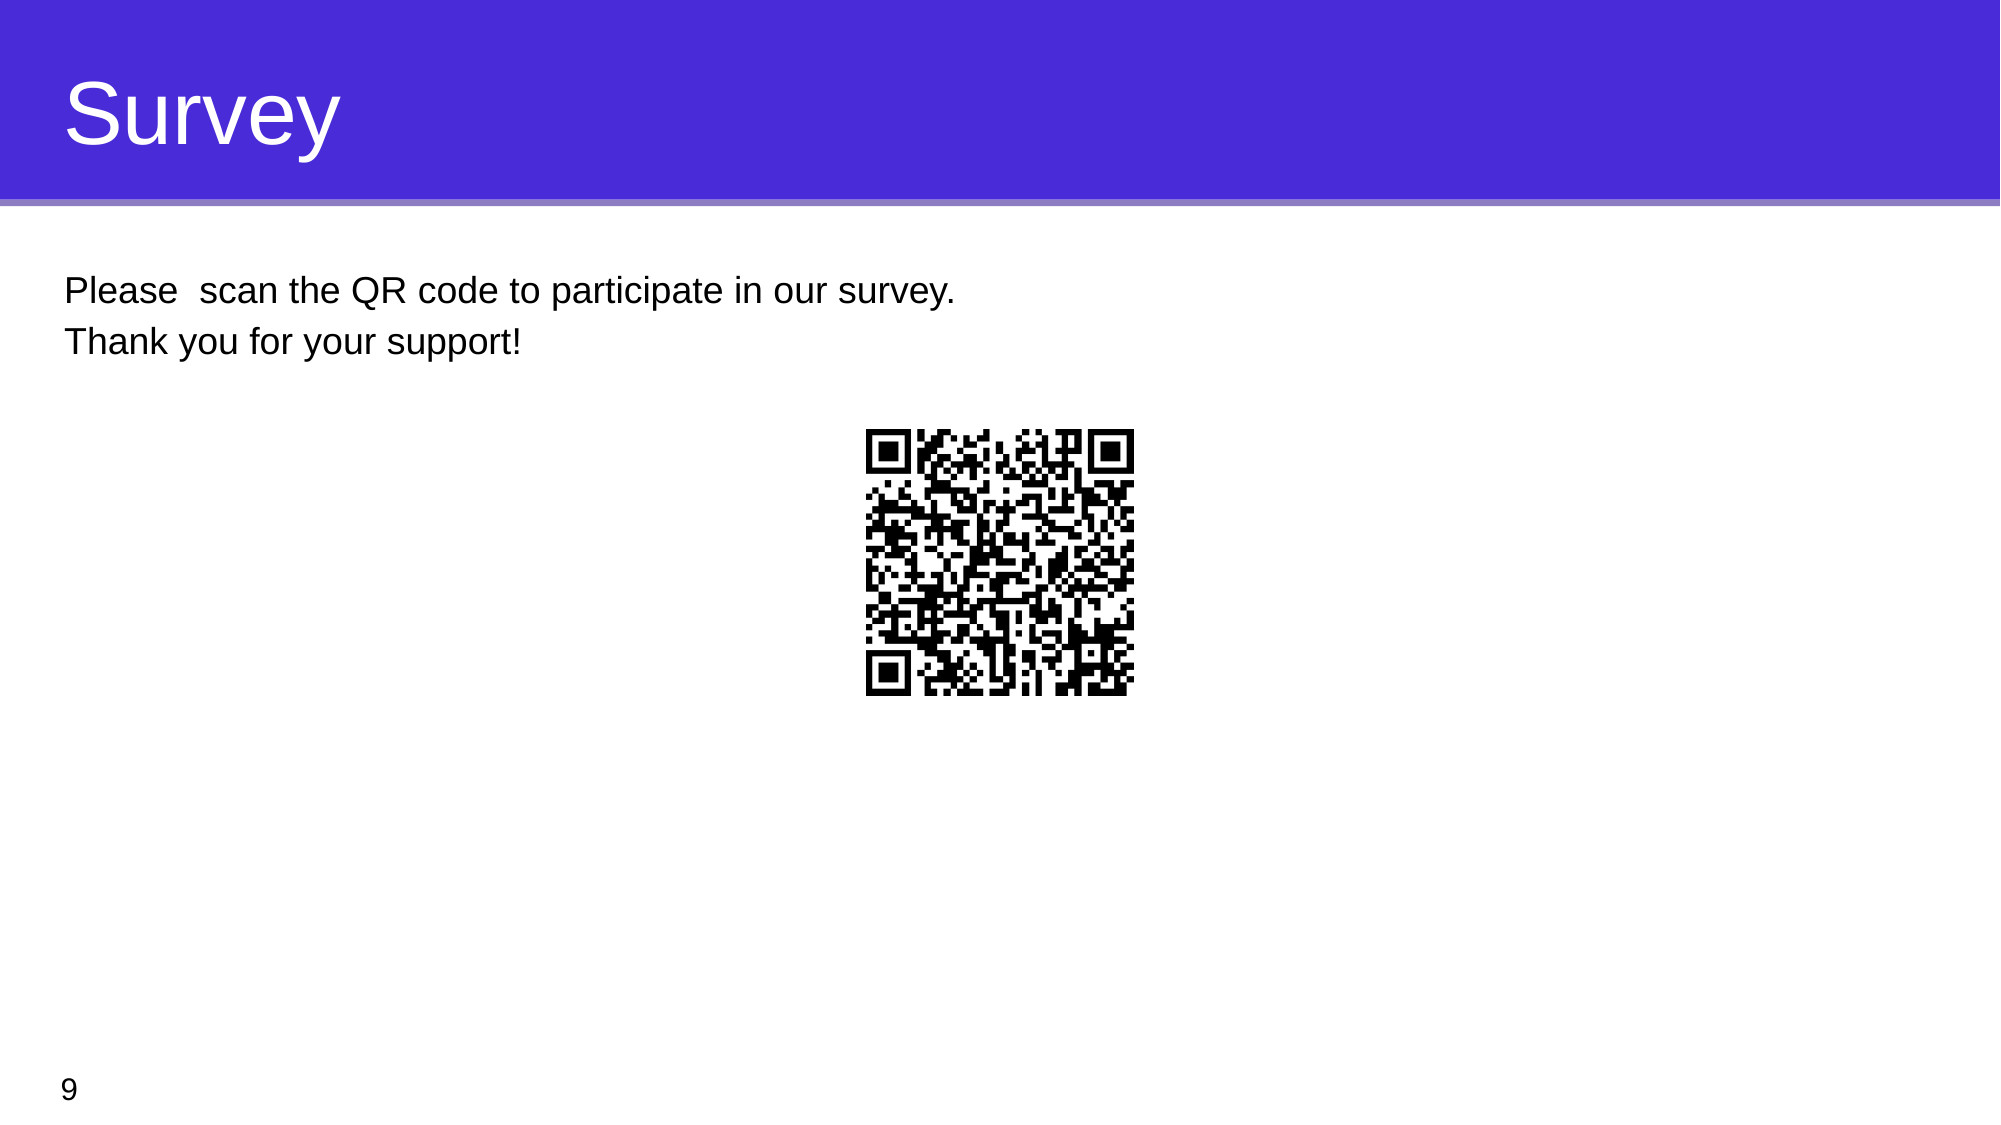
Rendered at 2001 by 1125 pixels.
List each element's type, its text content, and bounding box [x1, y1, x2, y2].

picture [866, 428, 1134, 696]
slide_number 9 [40, 1044, 161, 1125]
title Survey [43, 34, 1907, 161]
list Please scan the QR code to participate in our survey. Thank you for your support! [43, 239, 1960, 987]
